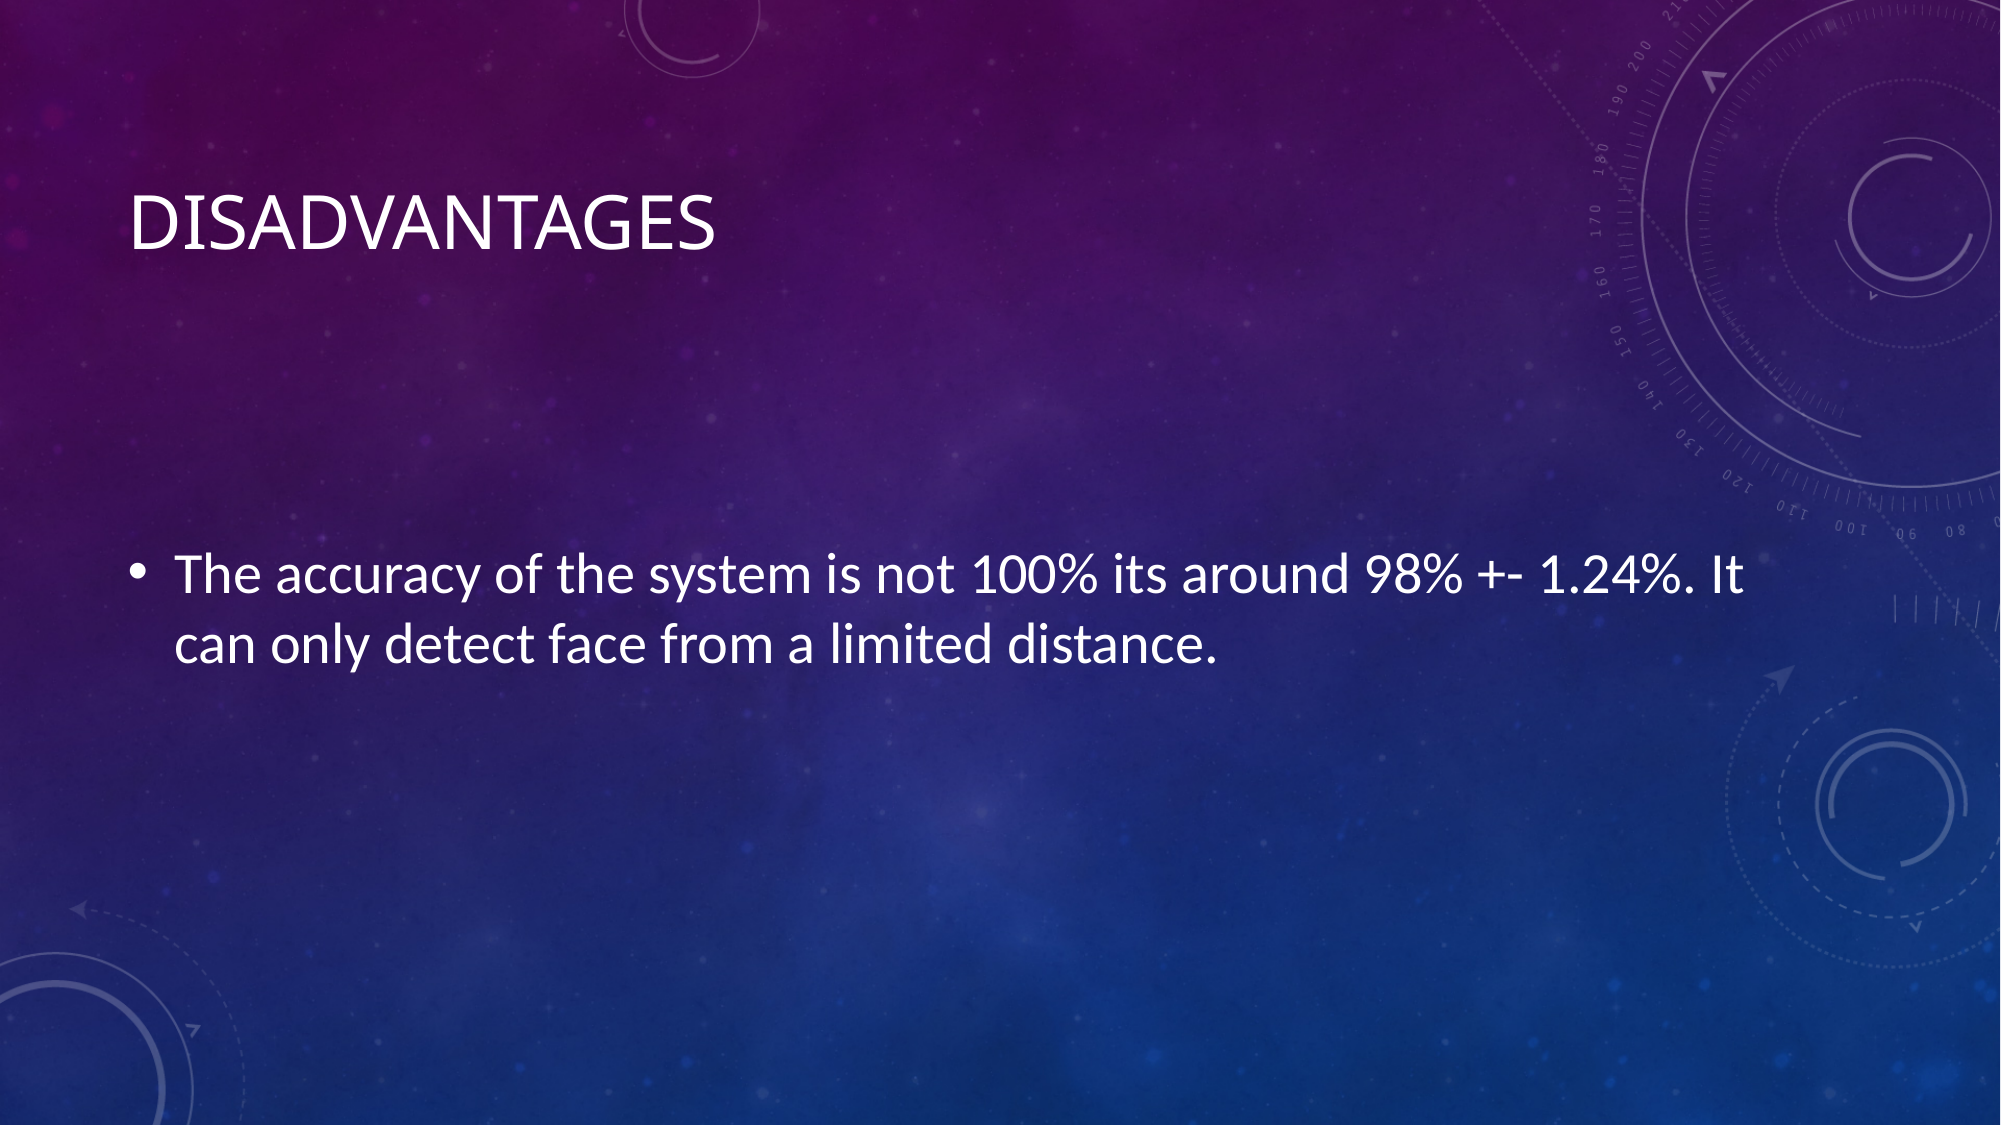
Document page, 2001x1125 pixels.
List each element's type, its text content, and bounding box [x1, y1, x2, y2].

list The accuracy of the system is not 100% its around 98% +- 1.24%. It can only detect face from a limited distance. [112, 351, 1775, 950]
picture [0, 0, 2001, 1125]
title DisAdvantages [112, 99, 1775, 339]
